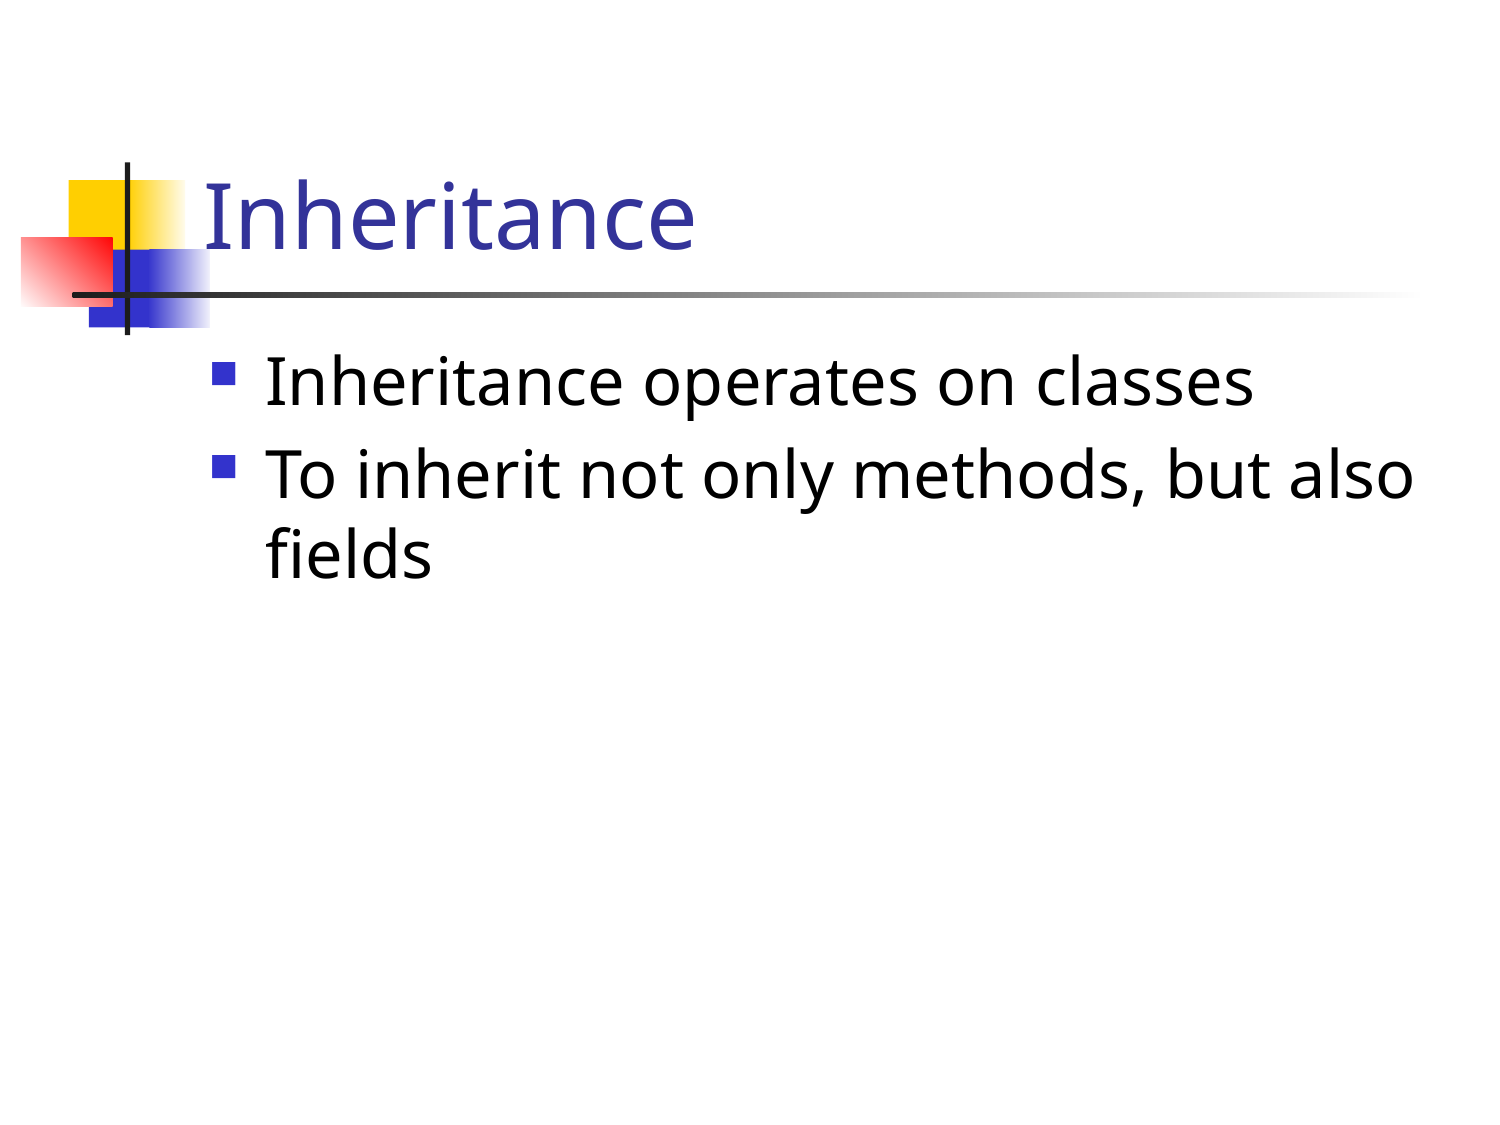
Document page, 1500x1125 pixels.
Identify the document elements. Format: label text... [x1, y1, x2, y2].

title Inheritance [188, 35, 1468, 275]
list Inheritance operates on classes To inherit not only methods, but also fields [193, 331, 1469, 1006]
